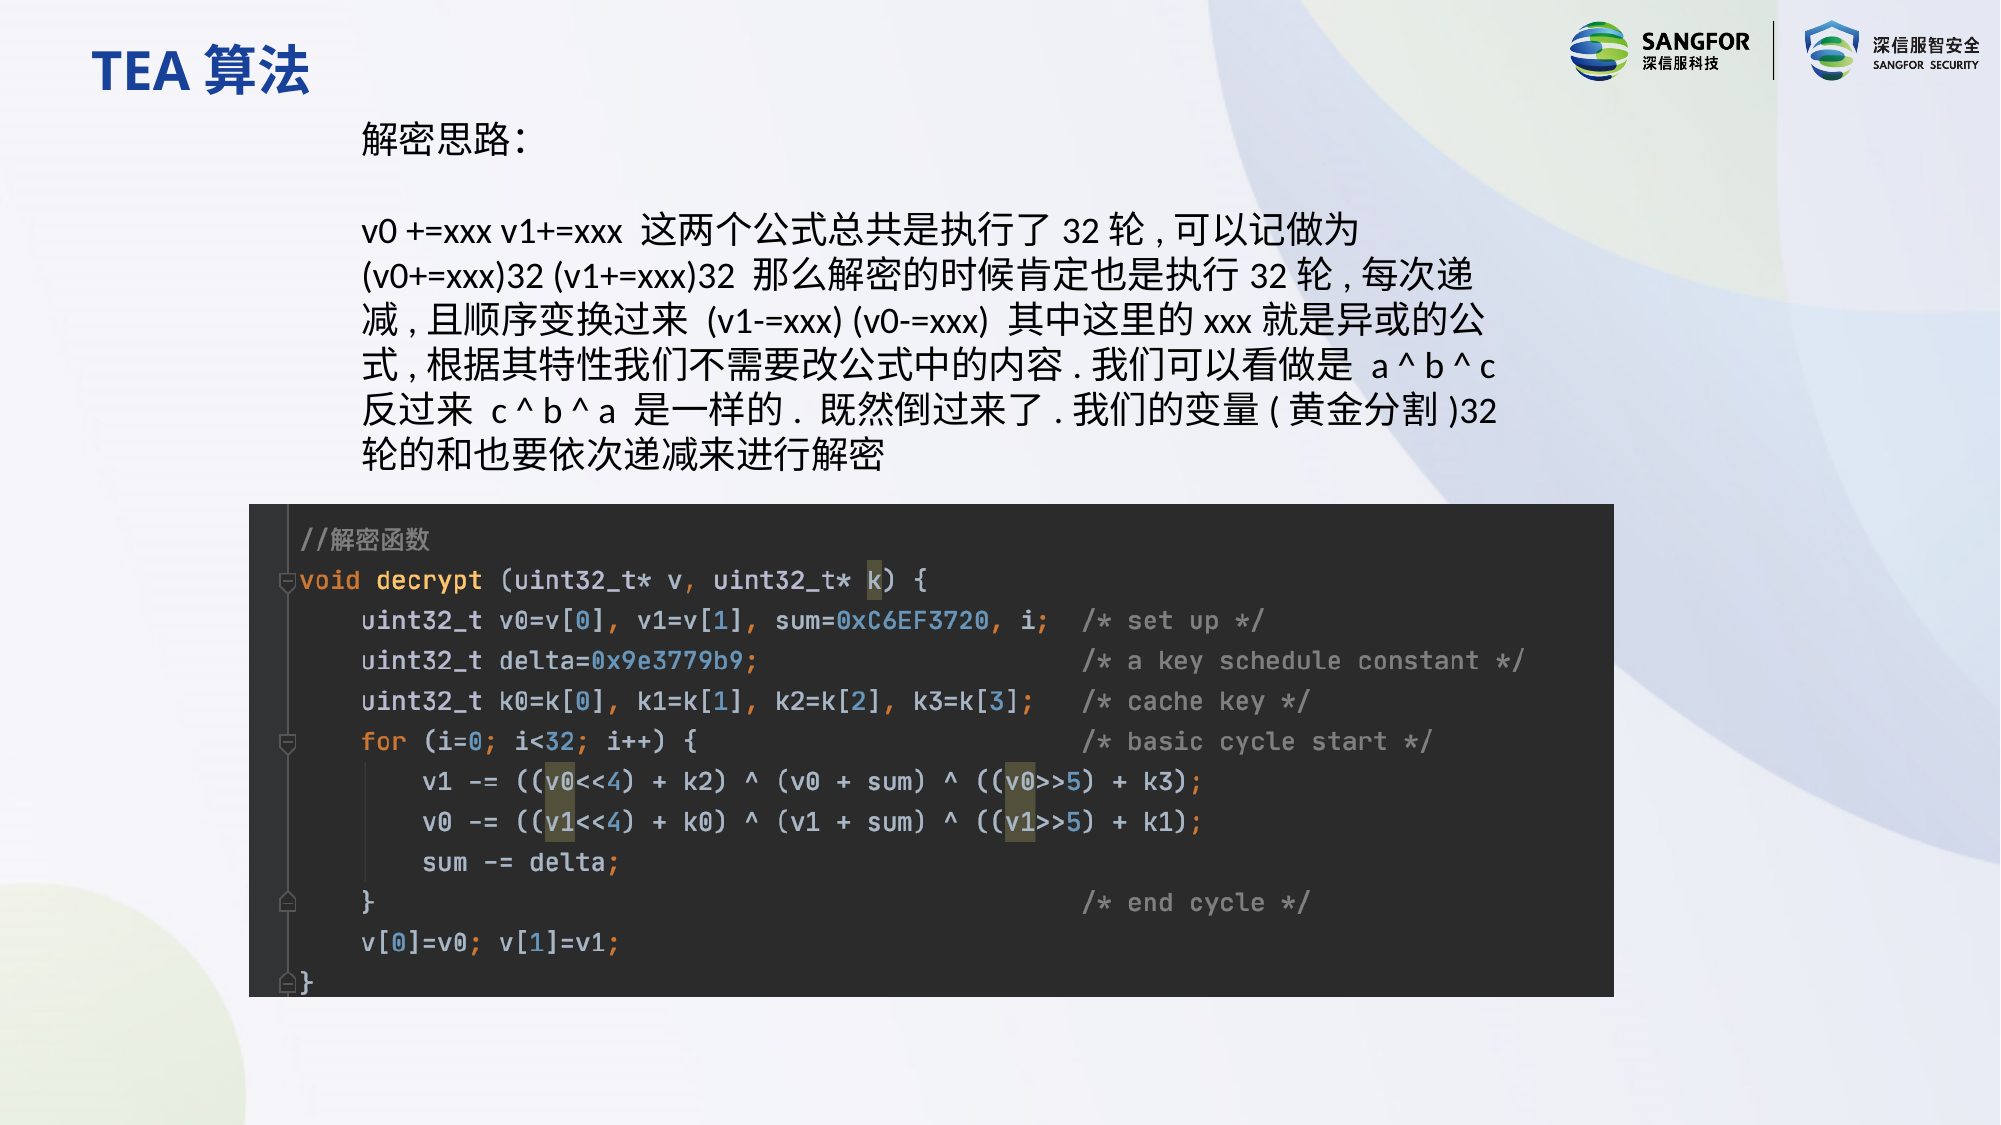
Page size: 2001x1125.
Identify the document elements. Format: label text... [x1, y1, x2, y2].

picture [0, 0, 2001, 1125]
text_box TEA算法 [76, 38, 1351, 109]
text_box 解密思路： v0 +=xxx v1+=xxx 这两个公式总共是执行了32轮,可以记做为 (v0+=xxx)32 (v1+=xxx)32 那么解密的时候肯定也是执行32轮,每次递减,且顺序变换过来 (v1-=xxx) (v0-=xxx) 其中这里的xxx就是异或的公式,根据其特性我们不需要改公式中的内容.我们可以看做是 a ^ b ^ c 反过来 c ^ b ^ a 是一样的. 既然倒过来了.我们的变量(黄金分割)32轮的和也要依次递减来进行解密 [346, 109, 1517, 484]
